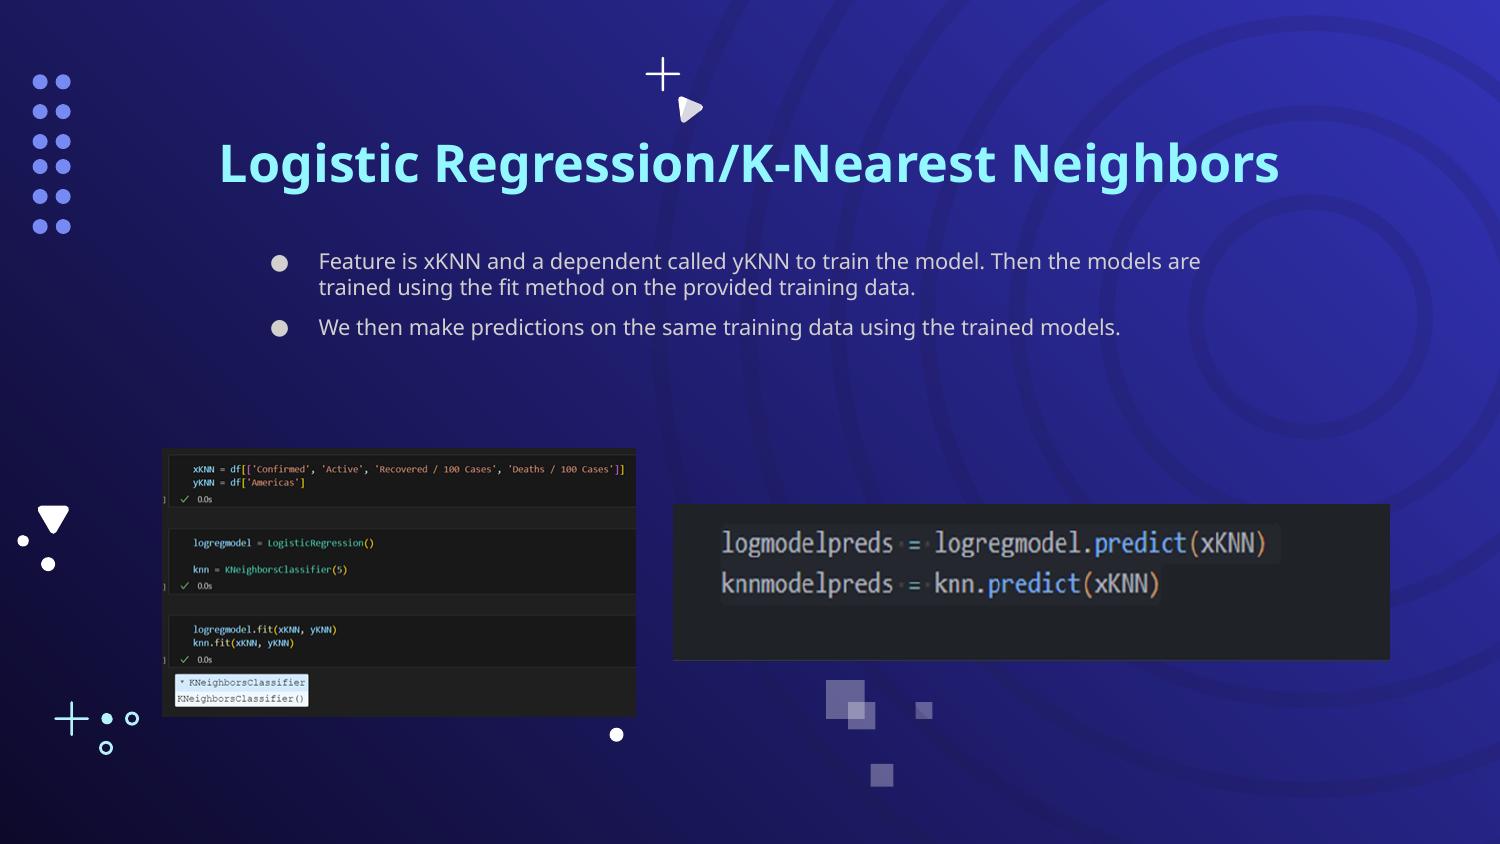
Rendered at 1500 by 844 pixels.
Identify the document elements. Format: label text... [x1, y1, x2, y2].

title Logistic Regression/K-Nearest Neighbors [118, 122, 1382, 201]
subtitle Feature is xKNN and a dependent called yKNN to train the model. Then the models are trained using the fit method on the provided training data. We then make predictions on the same training data using the trained models. [228, 232, 1272, 383]
picture [162, 448, 636, 717]
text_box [53, 700, 140, 756]
picture [672, 504, 1390, 661]
